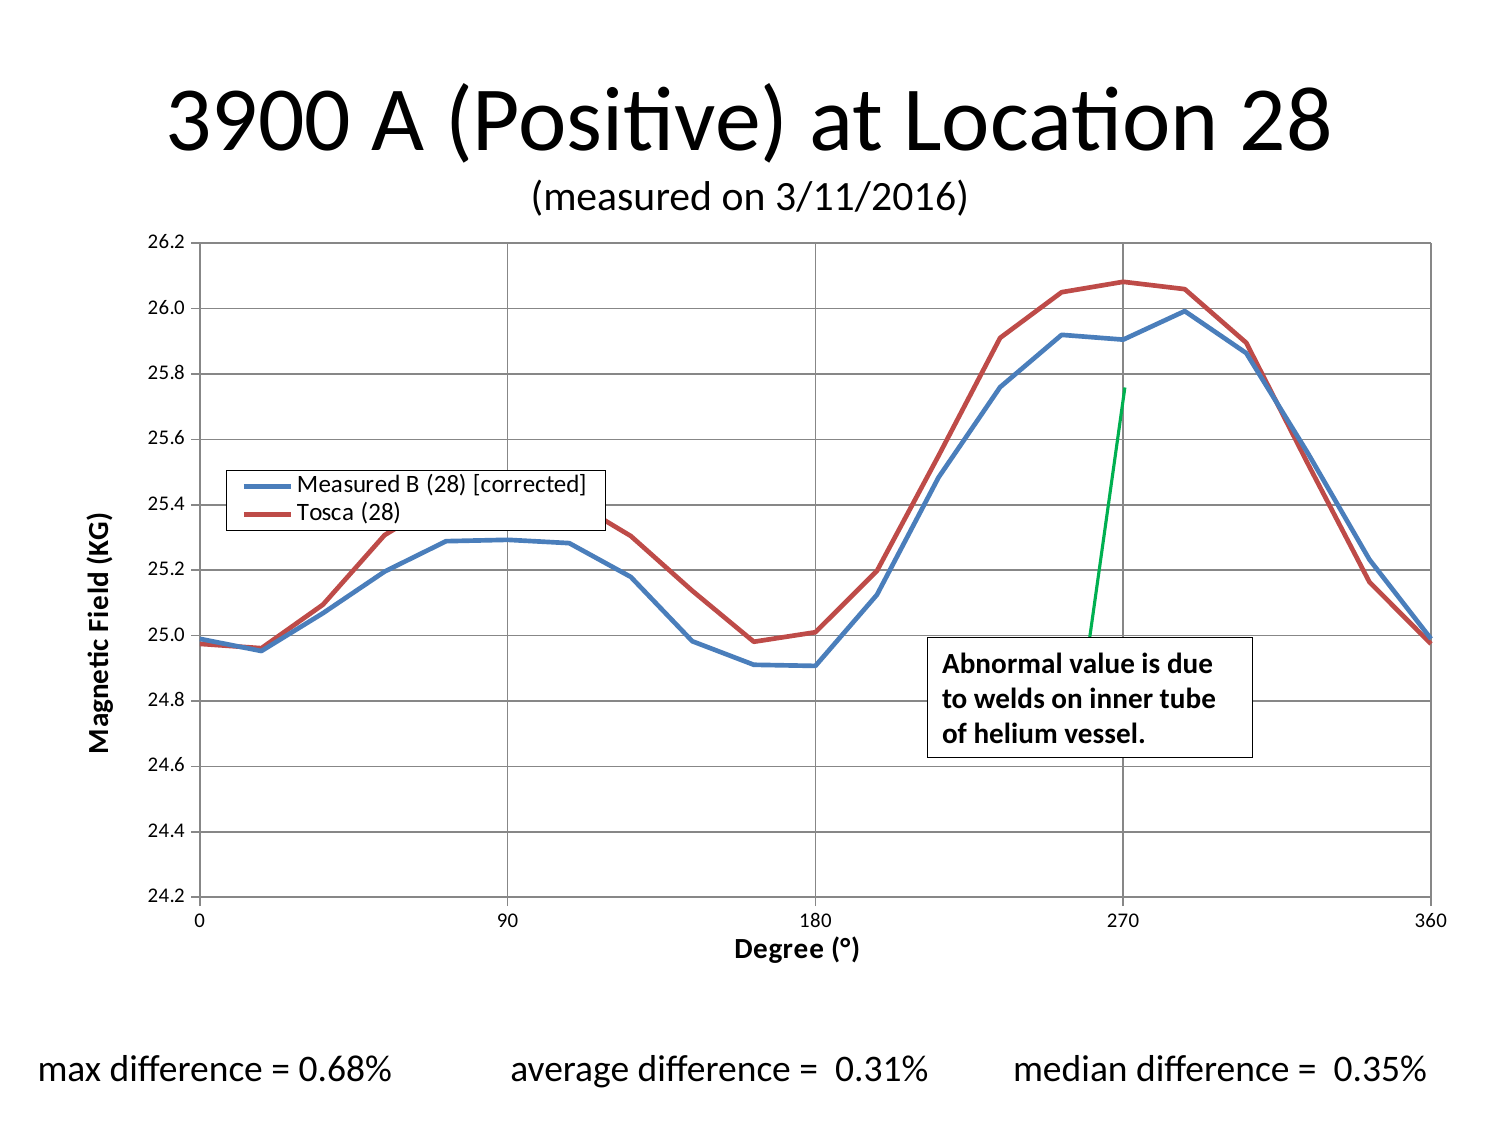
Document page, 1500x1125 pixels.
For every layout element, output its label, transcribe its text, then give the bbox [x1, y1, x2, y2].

chart [40, 224, 1460, 976]
title 3900 A (Positive) at Location 28 (measured on 3/11/2016) [75, 45, 1425, 223]
text_box max difference = 0.68% average difference = 0.31% median difference = 0.35% [22, 1036, 1487, 1097]
